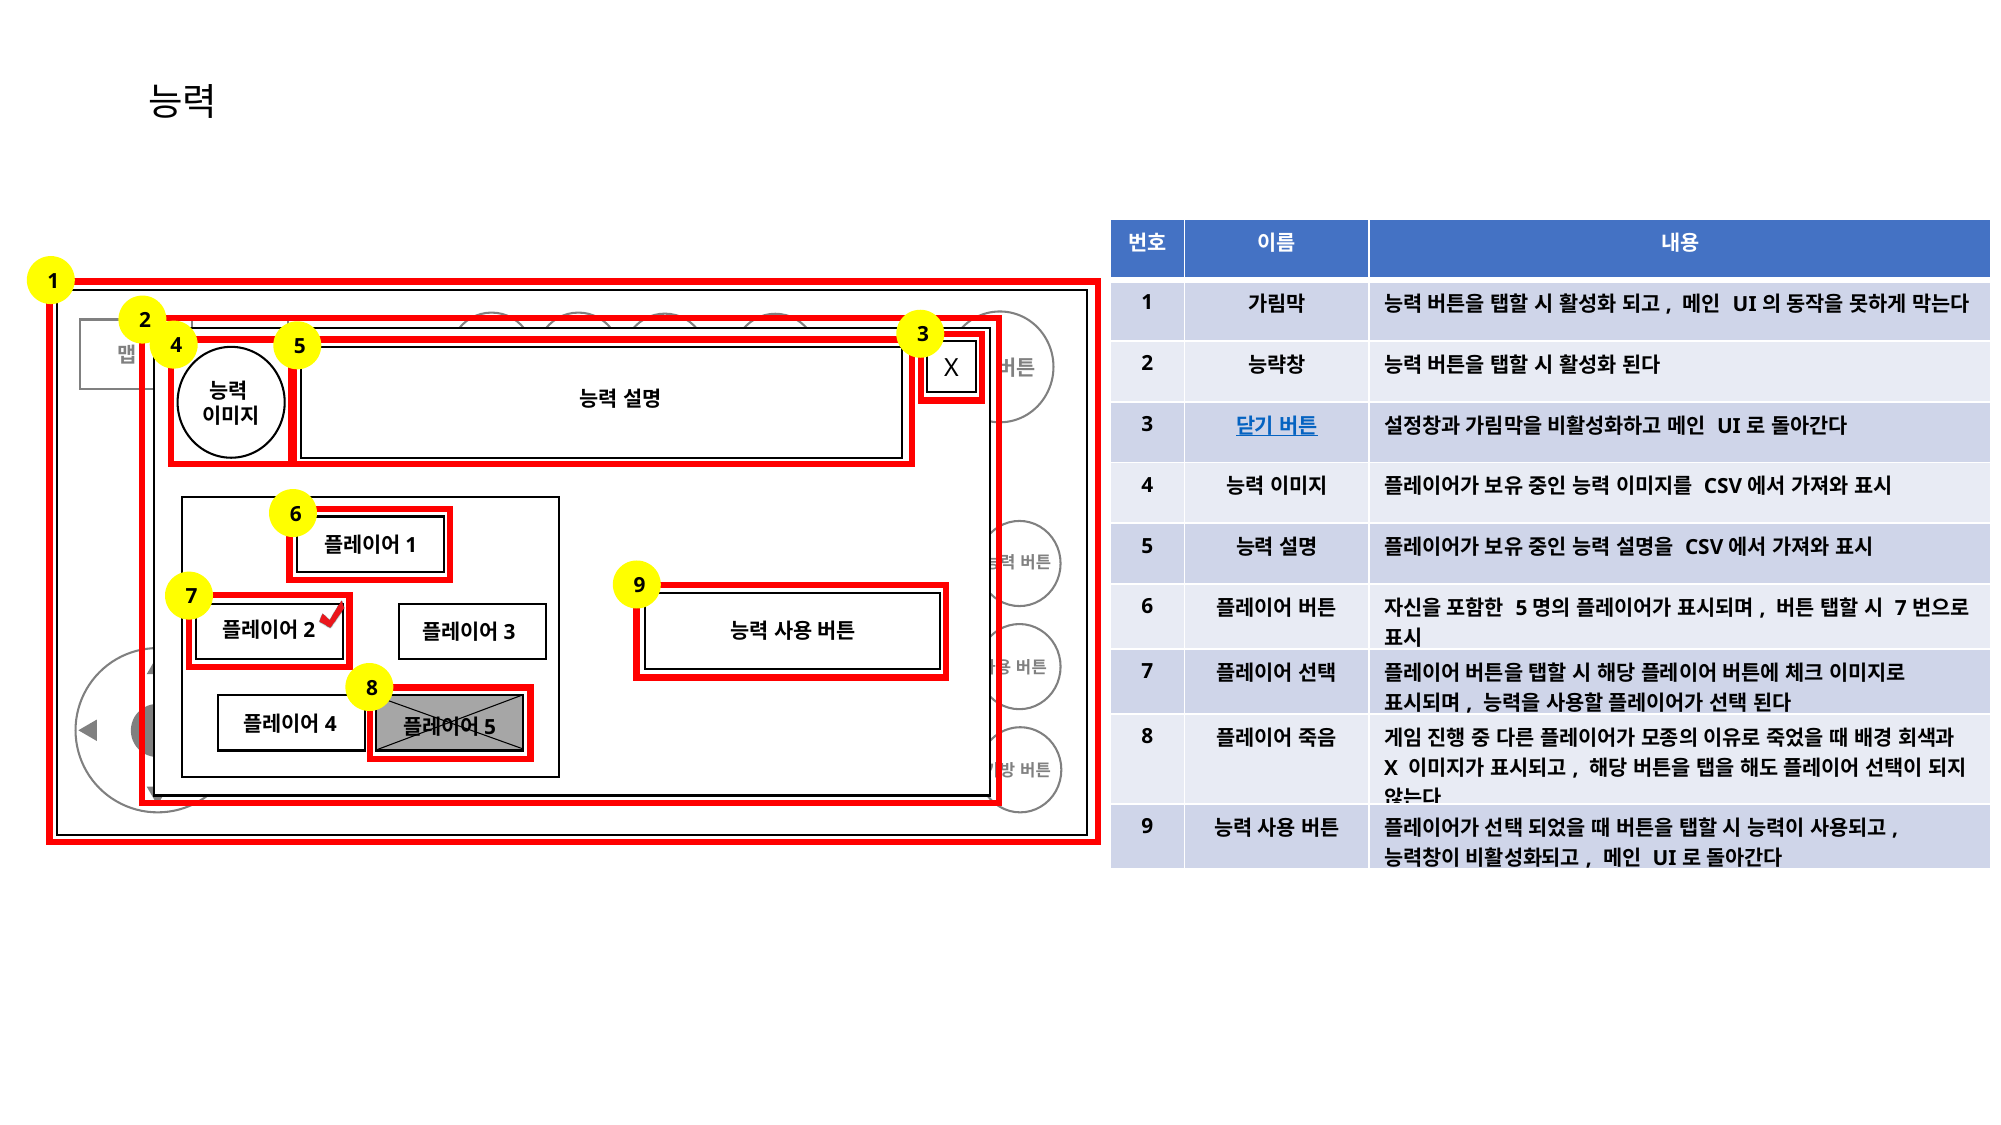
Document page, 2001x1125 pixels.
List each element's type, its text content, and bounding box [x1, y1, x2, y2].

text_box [164, 571, 213, 620]
table_cell 9 [1111, 805, 1184, 868]
table_cell 능력 버튼을 탭할 시 활성화 된다 [1370, 342, 1990, 401]
text_box [369, 686, 532, 760]
table_cell 플레이어 버튼을 탭할 시 해당 플레이어 버튼에 체크 이미지로 표시되며, 능력을 사용할 플레이어가 선택 된다 [1370, 650, 1990, 713]
table_cell 능력 이미지 [1185, 463, 1368, 522]
picture [311, 594, 352, 635]
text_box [345, 662, 394, 711]
table_cell 플레이어 선택 [1185, 650, 1368, 713]
table_cell 능력 설명 [1185, 524, 1368, 583]
table_cell 6 [1111, 585, 1184, 648]
table_header 이름 [1185, 220, 1368, 277]
text_box [141, 317, 1000, 804]
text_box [612, 560, 661, 609]
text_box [896, 309, 945, 358]
text_box 능력 [133, 70, 897, 131]
text_box [289, 508, 451, 581]
text_box [181, 496, 560, 778]
table_cell 1 [1111, 283, 1184, 340]
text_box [375, 694, 524, 751]
table_cell 5 [1111, 524, 1184, 583]
text_box [188, 594, 351, 668]
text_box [268, 489, 317, 538]
table_header 번호 [1111, 220, 1184, 277]
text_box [149, 320, 198, 369]
table_cell 4 [1111, 463, 1184, 522]
table_cell 가림막 [1185, 283, 1368, 340]
text_box [920, 333, 983, 402]
text_box 플레이어4 [222, 703, 359, 743]
text_box 플레이어3 [400, 611, 538, 651]
table_cell 플레이어 죽음 [1185, 715, 1368, 803]
table_cell 게임 진행 중 다른 플레이어가 모종의 이유로 죽었을 때 배경 회색과 X 이미지가 표시되고, 해당 버튼을 탭을 해도 플레이어 선택이 되지 않는다 [1370, 715, 1990, 803]
text_box [398, 603, 547, 660]
table_cell 닫기 버튼 [1185, 403, 1368, 462]
table_header 내용 [1370, 220, 1990, 277]
text_box [48, 280, 1099, 843]
table_cell 3 [1111, 403, 1184, 462]
table_cell 8 [1111, 715, 1184, 803]
table_cell 플레이어가 보유 중인 능력 설명을 CSV에서 가져와 표시 [1370, 524, 1990, 583]
text_box [293, 339, 913, 465]
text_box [273, 321, 322, 370]
table_cell 설정창과 가림막을 비활성화하고 메인 UI로 돌아간다 [1370, 403, 1990, 462]
table_cell 플레이어 버튼 [1185, 585, 1368, 648]
table_cell 능력 사용 버튼 [1185, 805, 1368, 868]
text_box [217, 694, 366, 752]
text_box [26, 256, 75, 305]
text_box [636, 584, 947, 679]
table_cell 플레이어가 선택 되었을 때 버튼을 탭할 시 능력이 사용되고, 능력창이 비활성화되고, 메인 UI로 돌아간다 [1370, 805, 1990, 868]
table_cell 플레이어가 보유 중인 능력 이미지를 CSV에서 가져와 표시 [1370, 463, 1990, 522]
table_cell 2 [1111, 342, 1184, 401]
table_cell 7 [1111, 650, 1184, 713]
table_cell 자신을 포함한 5명의 플레이어가 표시되며, 버튼 탭할 시 7번으로 표시 [1370, 585, 1990, 648]
text_box [170, 339, 292, 465]
table_cell 능력 버튼을 탭할 시 활성화 되고, 메인 UI의 동작을 못하게 막는다 [1370, 283, 1990, 340]
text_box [118, 295, 167, 344]
table_cell 능략창 [1185, 342, 1368, 401]
